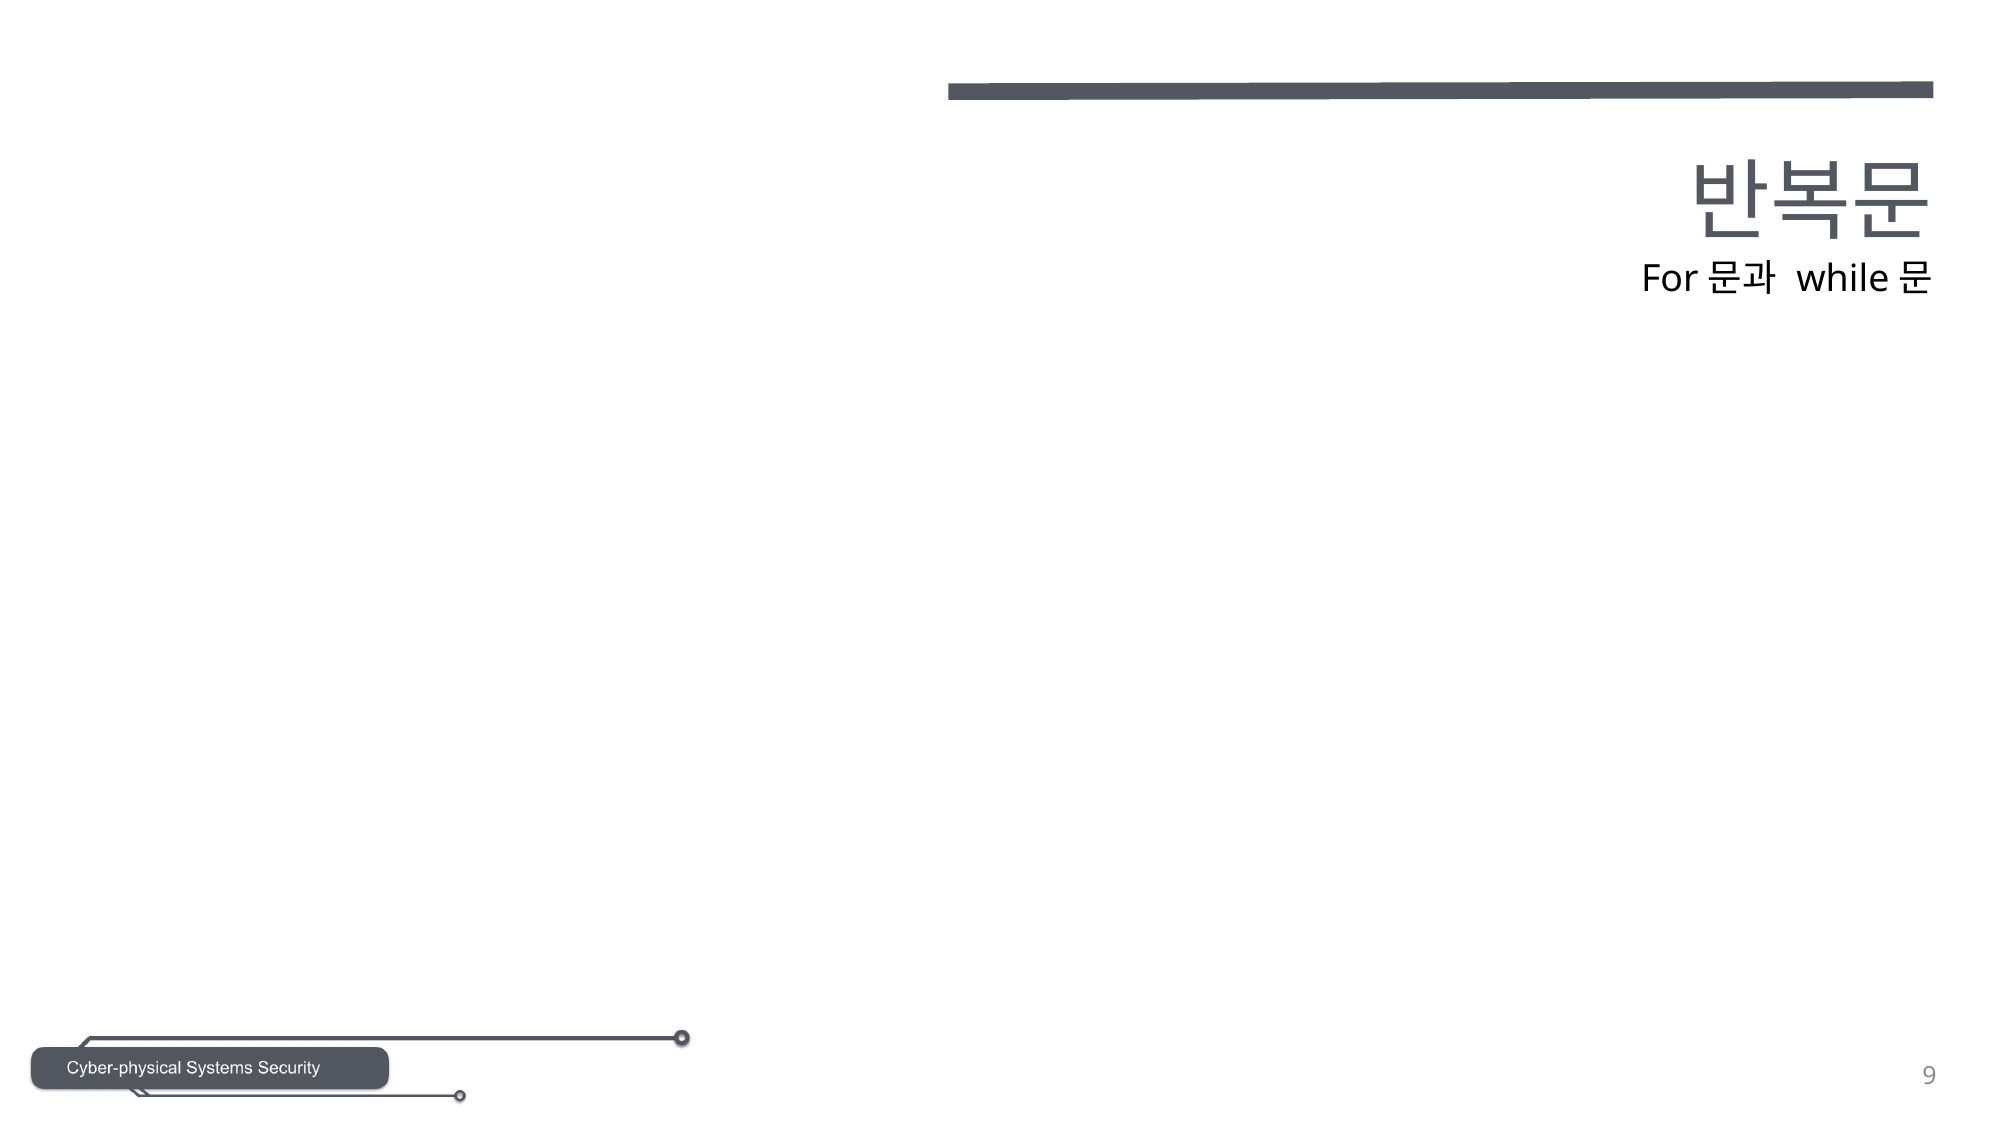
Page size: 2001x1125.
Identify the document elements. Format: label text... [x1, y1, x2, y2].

title 반복문 [591, 98, 1948, 244]
text_box For문과 while문 [1239, 233, 1948, 469]
slide_number 9 [1910, 1054, 1938, 1099]
picture [16, 999, 719, 1117]
